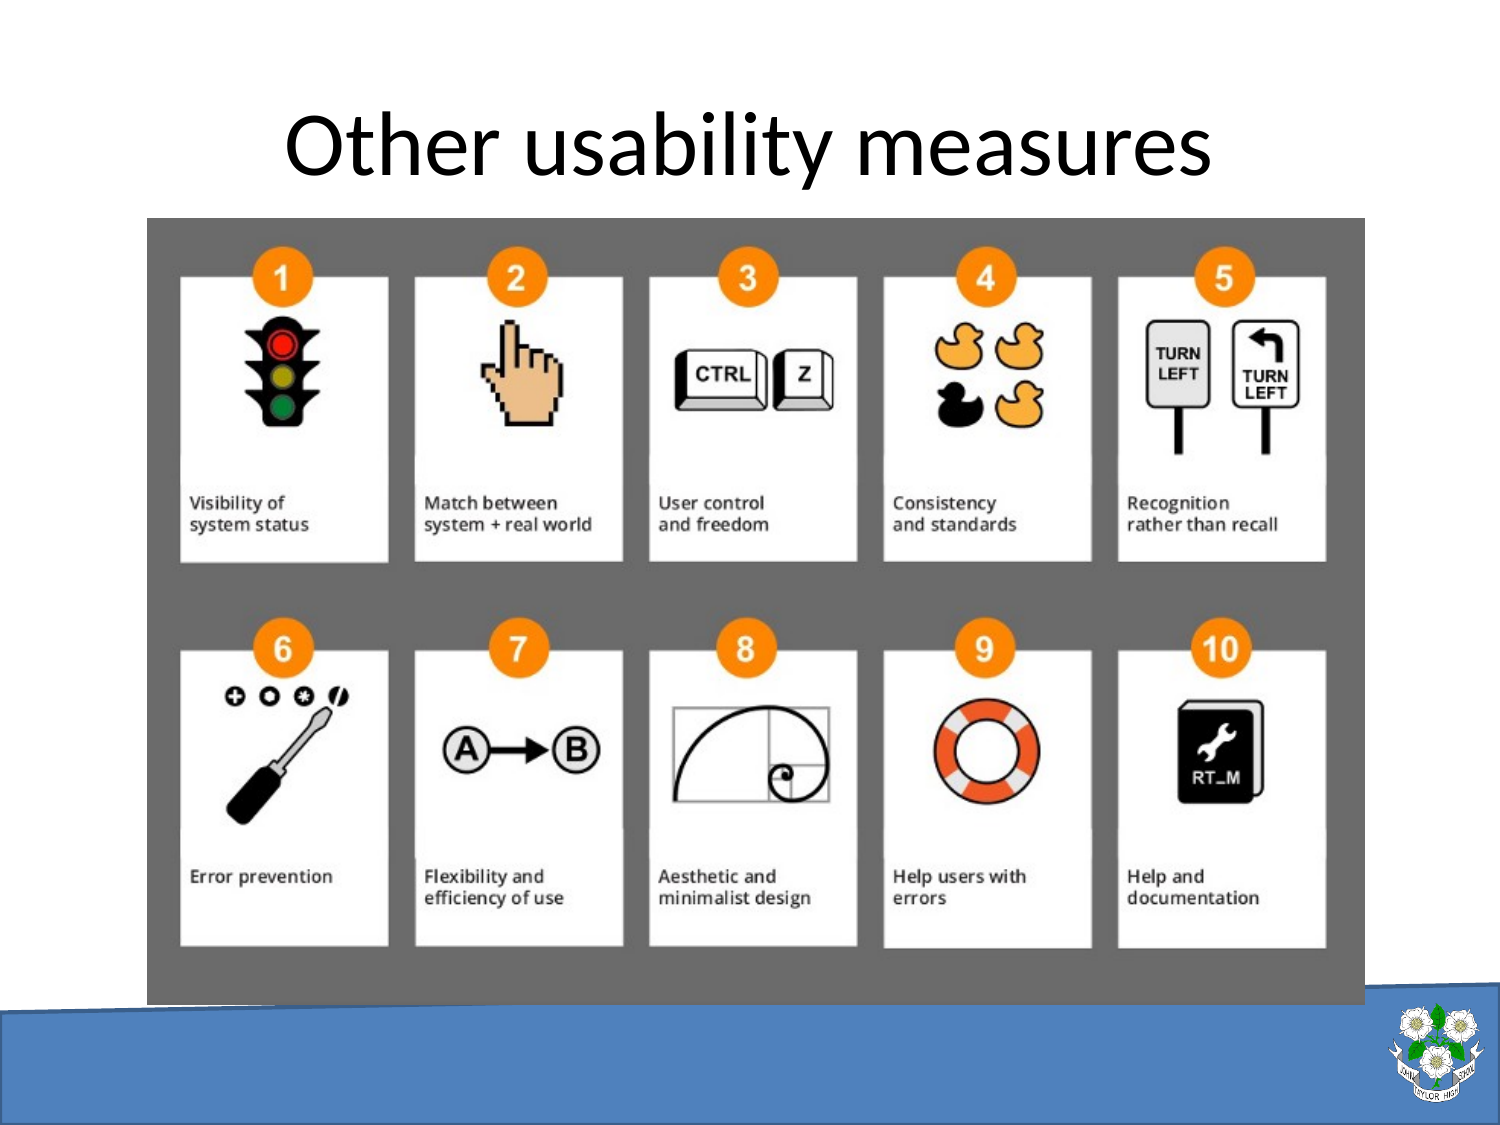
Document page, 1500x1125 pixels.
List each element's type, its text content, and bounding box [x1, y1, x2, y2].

title Other usability measures [75, 45, 1425, 233]
picture [1387, 1001, 1486, 1109]
picture [147, 218, 1365, 1006]
